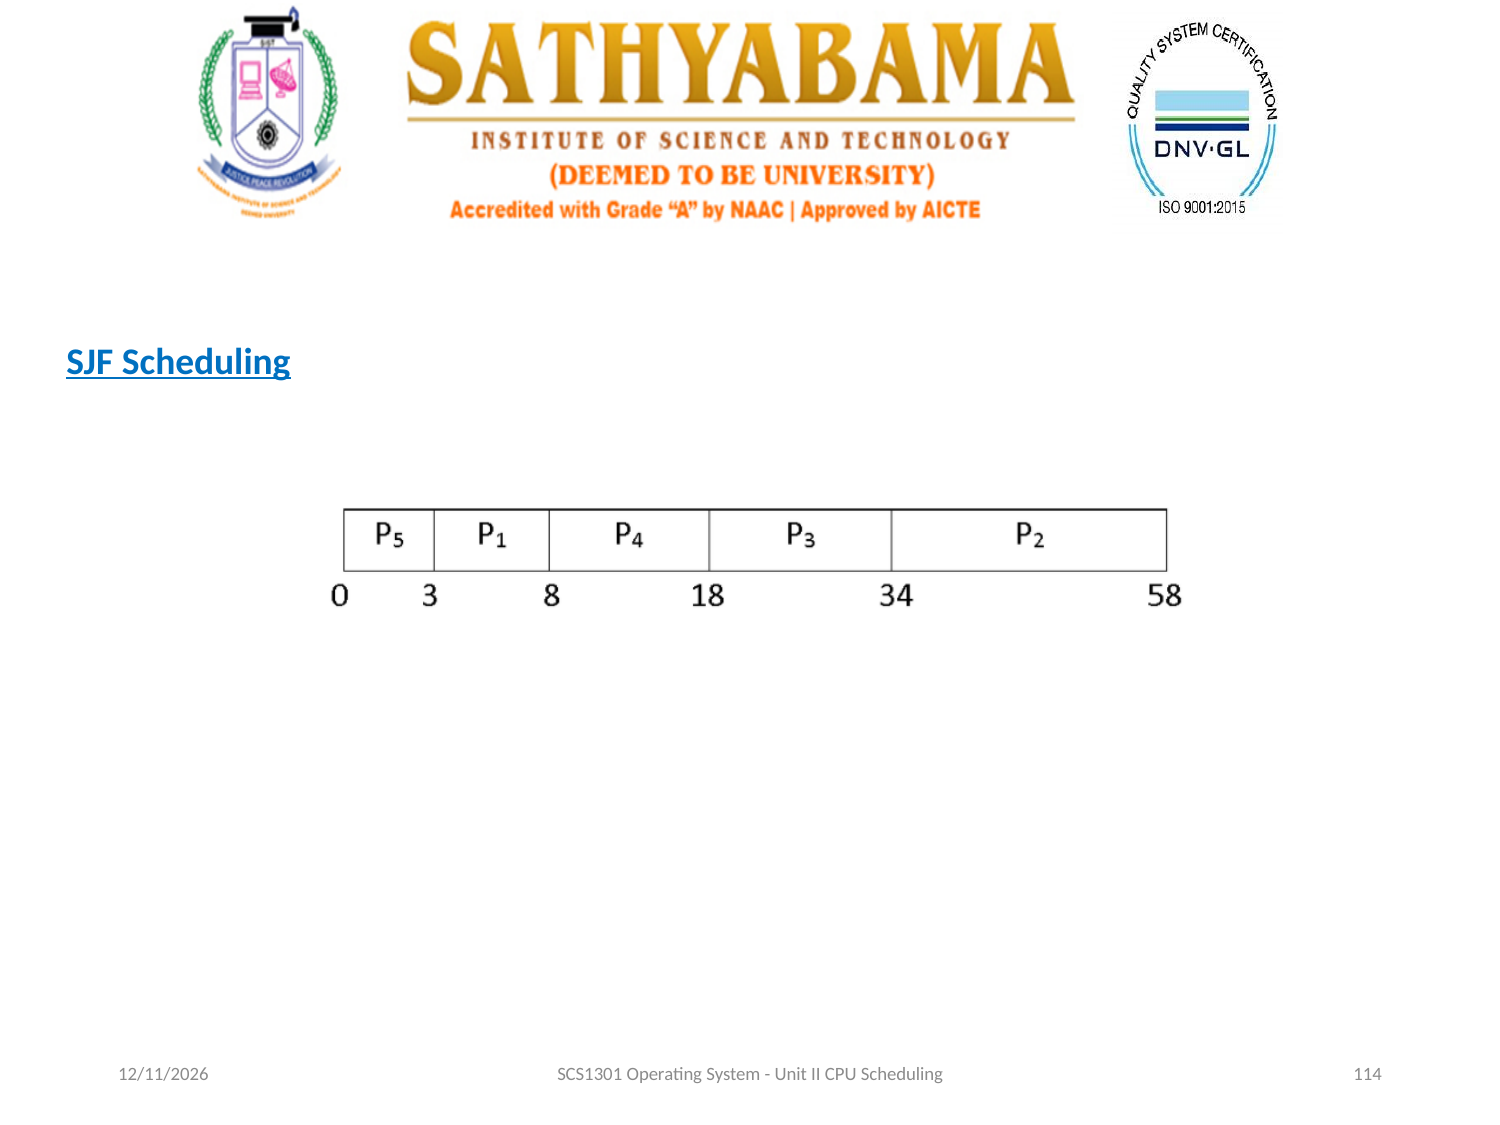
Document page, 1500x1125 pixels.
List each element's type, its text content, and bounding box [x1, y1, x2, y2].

picture [307, 479, 1193, 646]
text_box SJF Scheduling [51, 329, 1436, 581]
slide_number 114 [1059, 1042, 1397, 1103]
picture [186, 3, 352, 227]
picture [397, 0, 1084, 230]
picture [1112, 8, 1283, 238]
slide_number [103, 1042, 441, 1103]
footer SCS1301 Operating System - Unit II CPU Scheduling [496, 1042, 1004, 1103]
